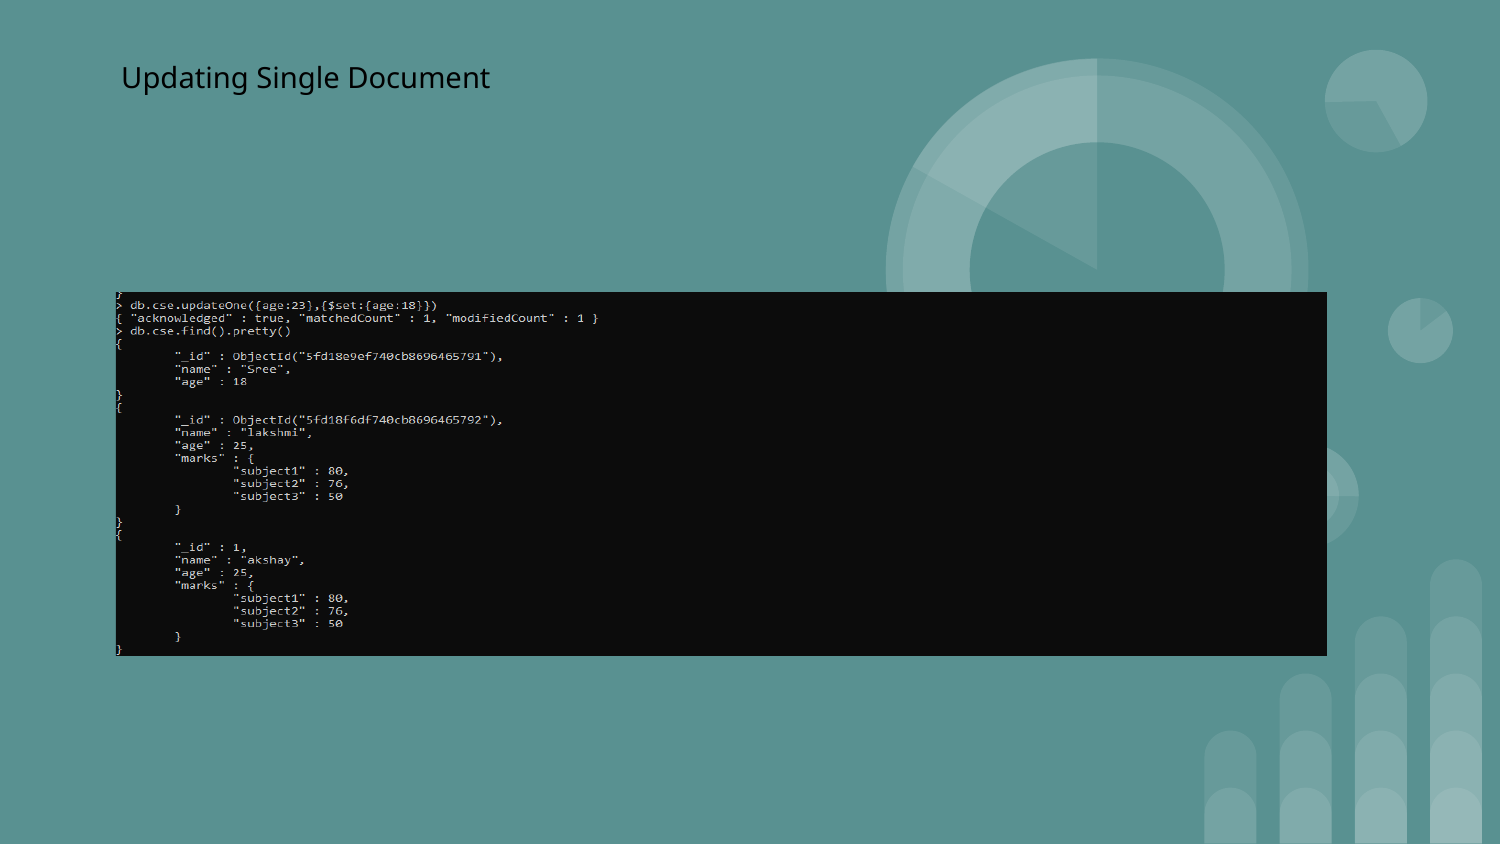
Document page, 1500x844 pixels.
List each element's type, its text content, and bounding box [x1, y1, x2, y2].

picture [115, 291, 1327, 656]
text_box Updating Single Document [106, 44, 1375, 137]
